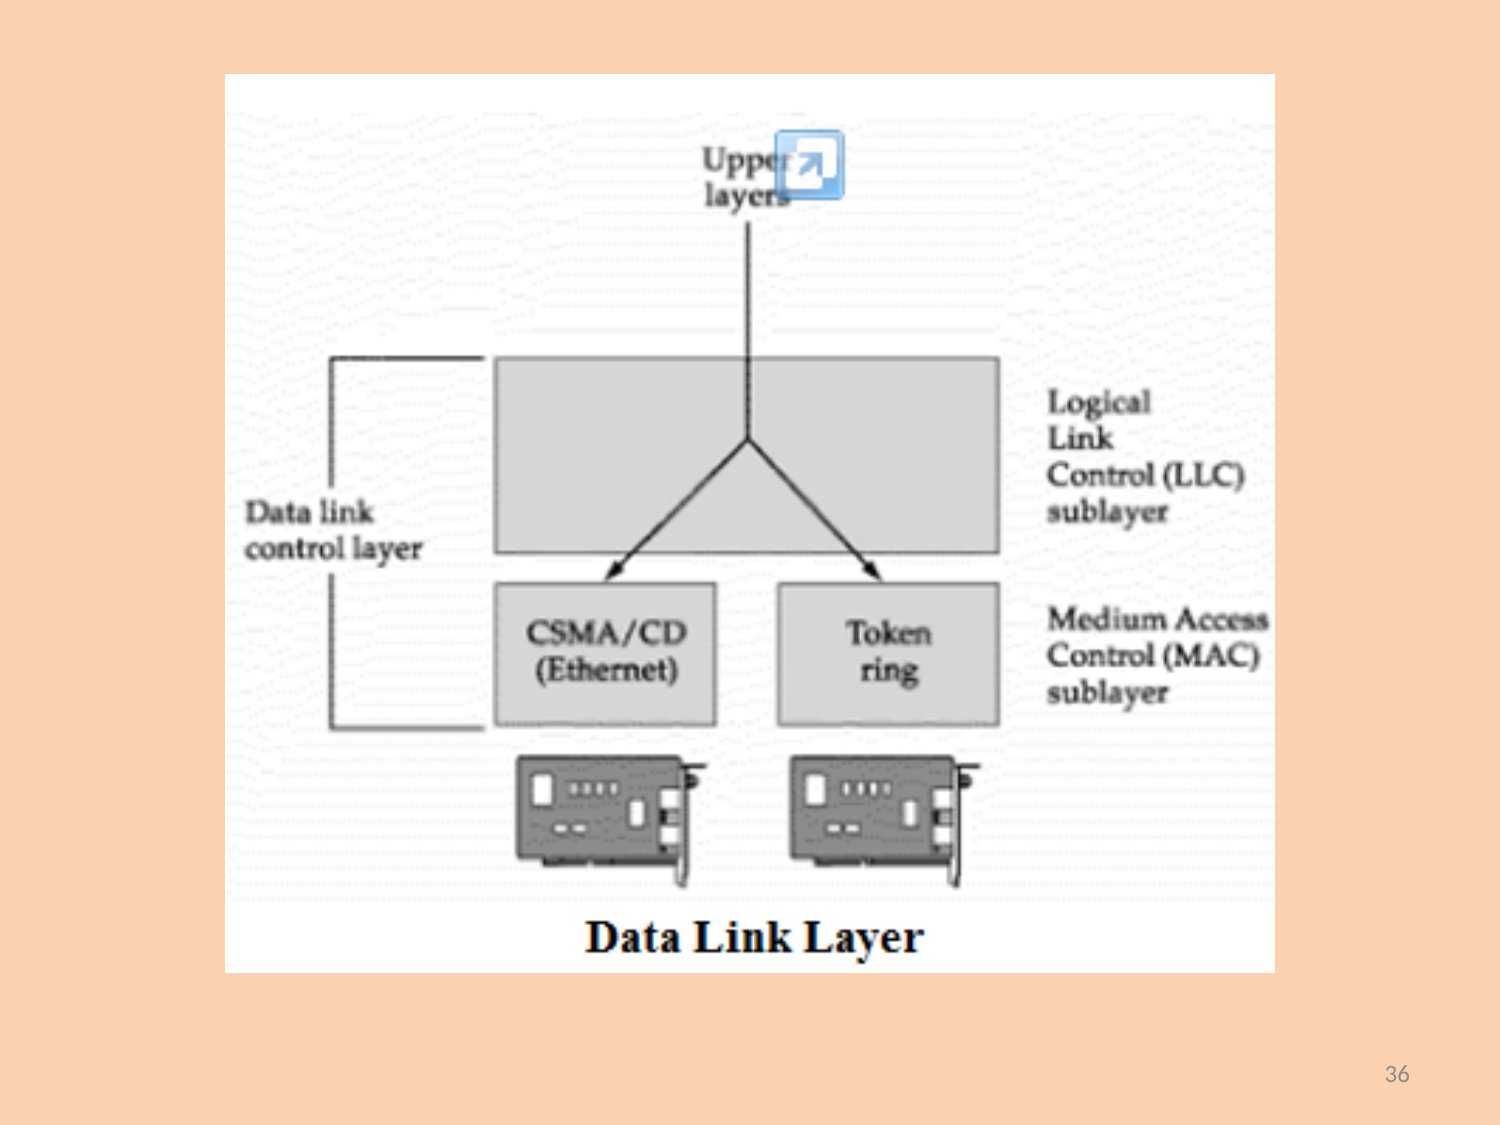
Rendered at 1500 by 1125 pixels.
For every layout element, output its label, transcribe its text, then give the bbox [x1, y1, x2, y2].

slide_number 36 [1074, 1042, 1425, 1103]
picture [224, 74, 1276, 973]
